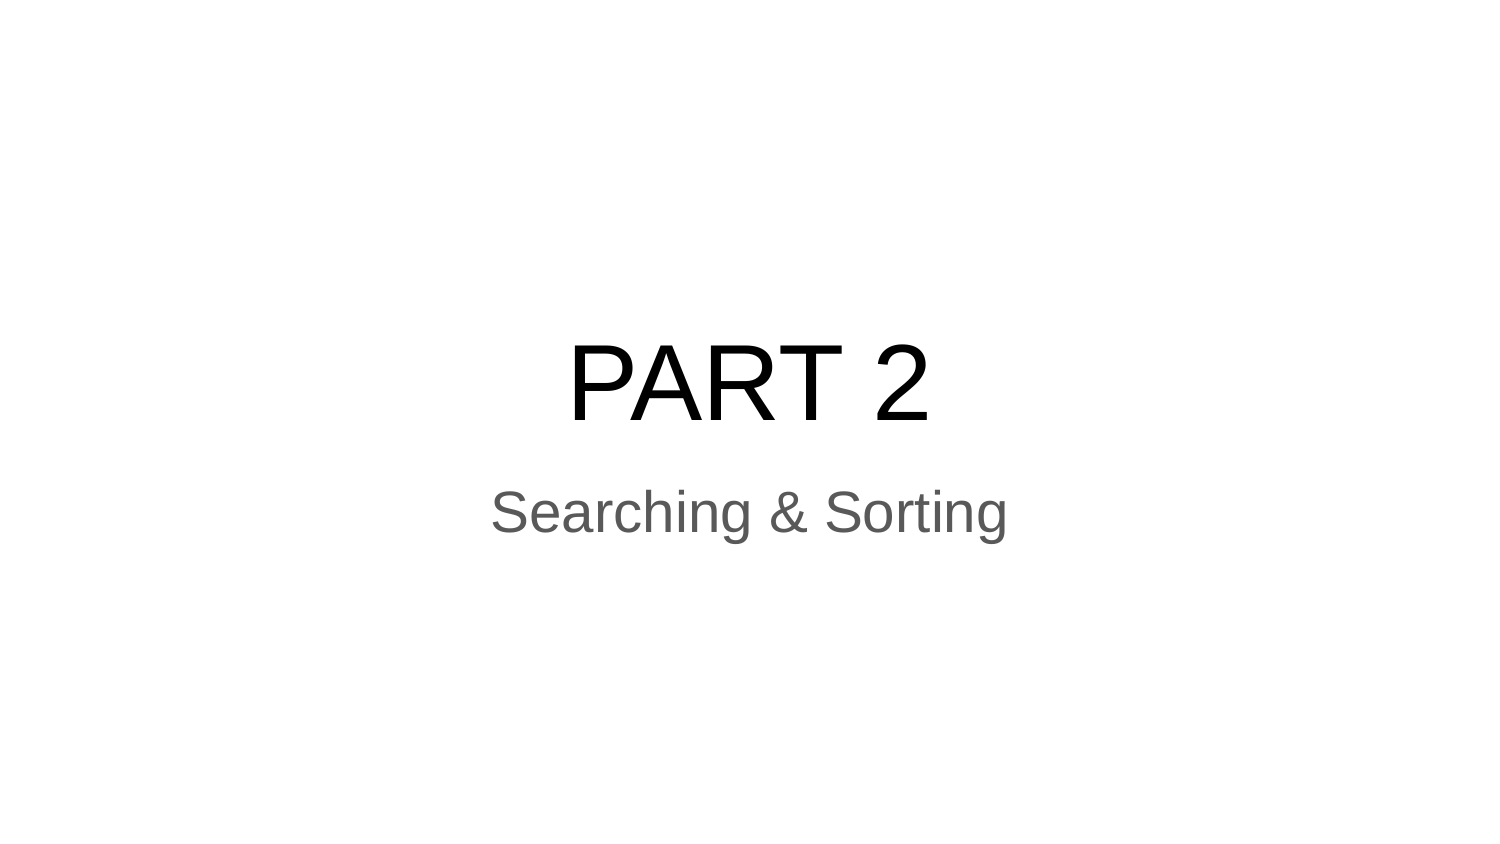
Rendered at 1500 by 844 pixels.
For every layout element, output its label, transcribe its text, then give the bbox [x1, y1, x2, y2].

title PART 2 [51, 122, 1449, 459]
subtitle Searching & Sorting [51, 464, 1449, 595]
